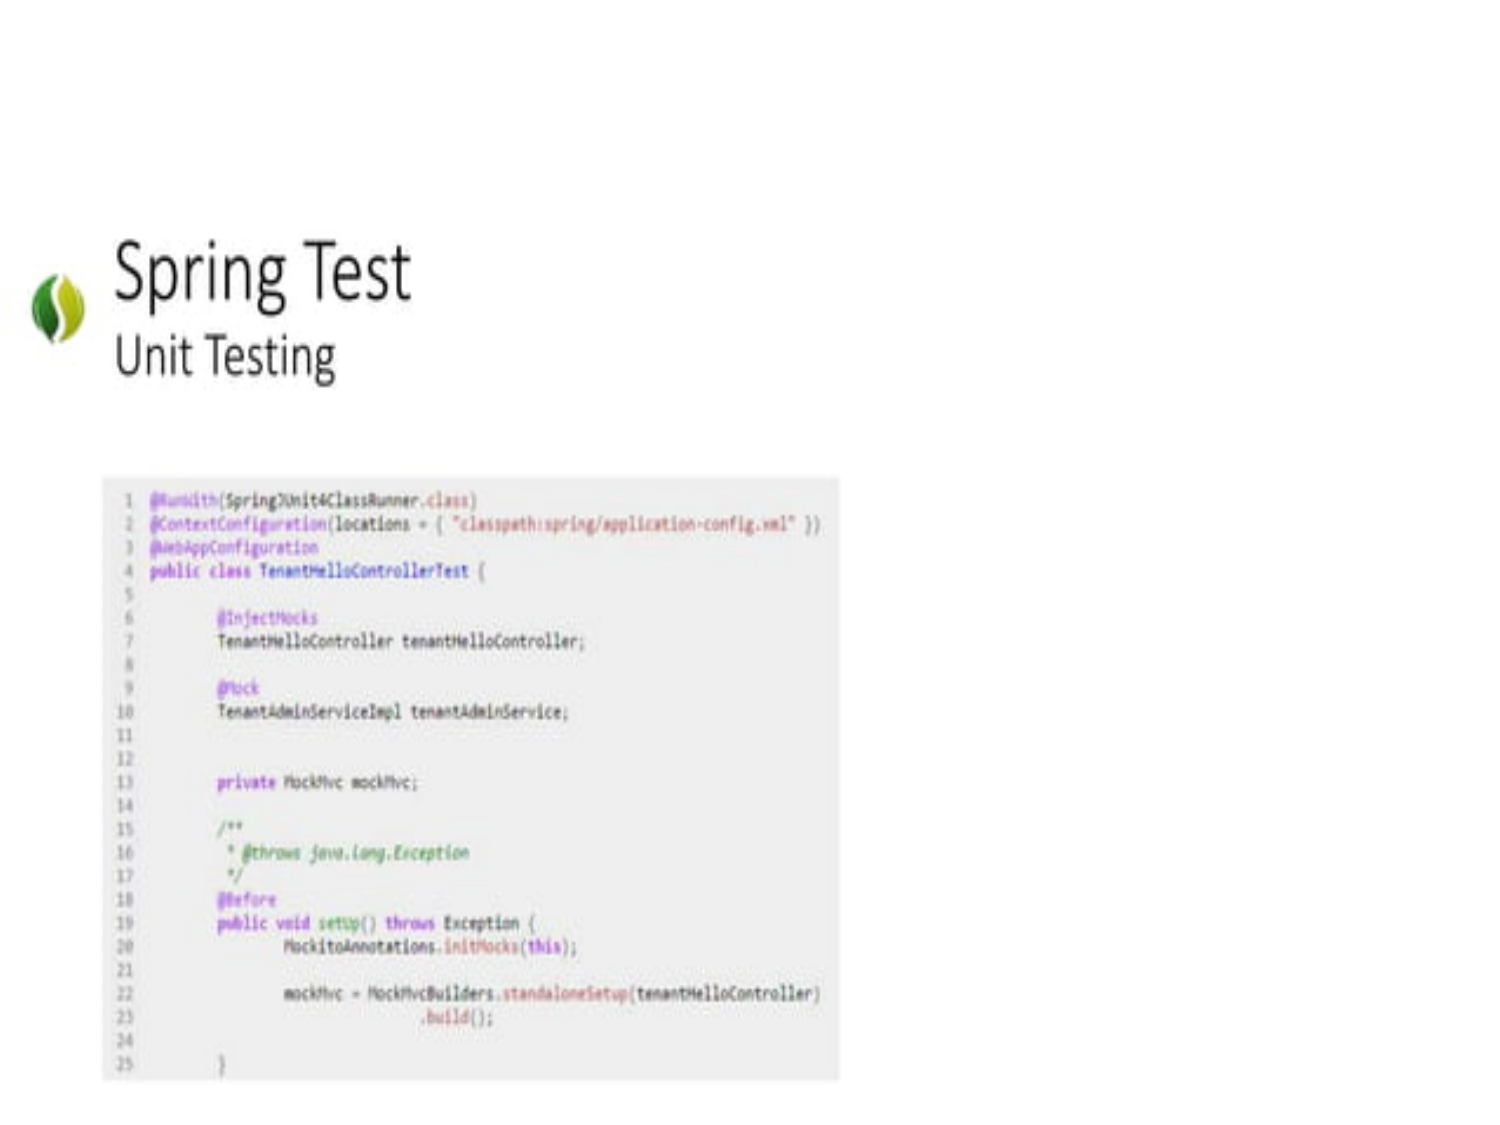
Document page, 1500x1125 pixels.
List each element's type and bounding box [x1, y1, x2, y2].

picture [0, 139, 1500, 1125]
